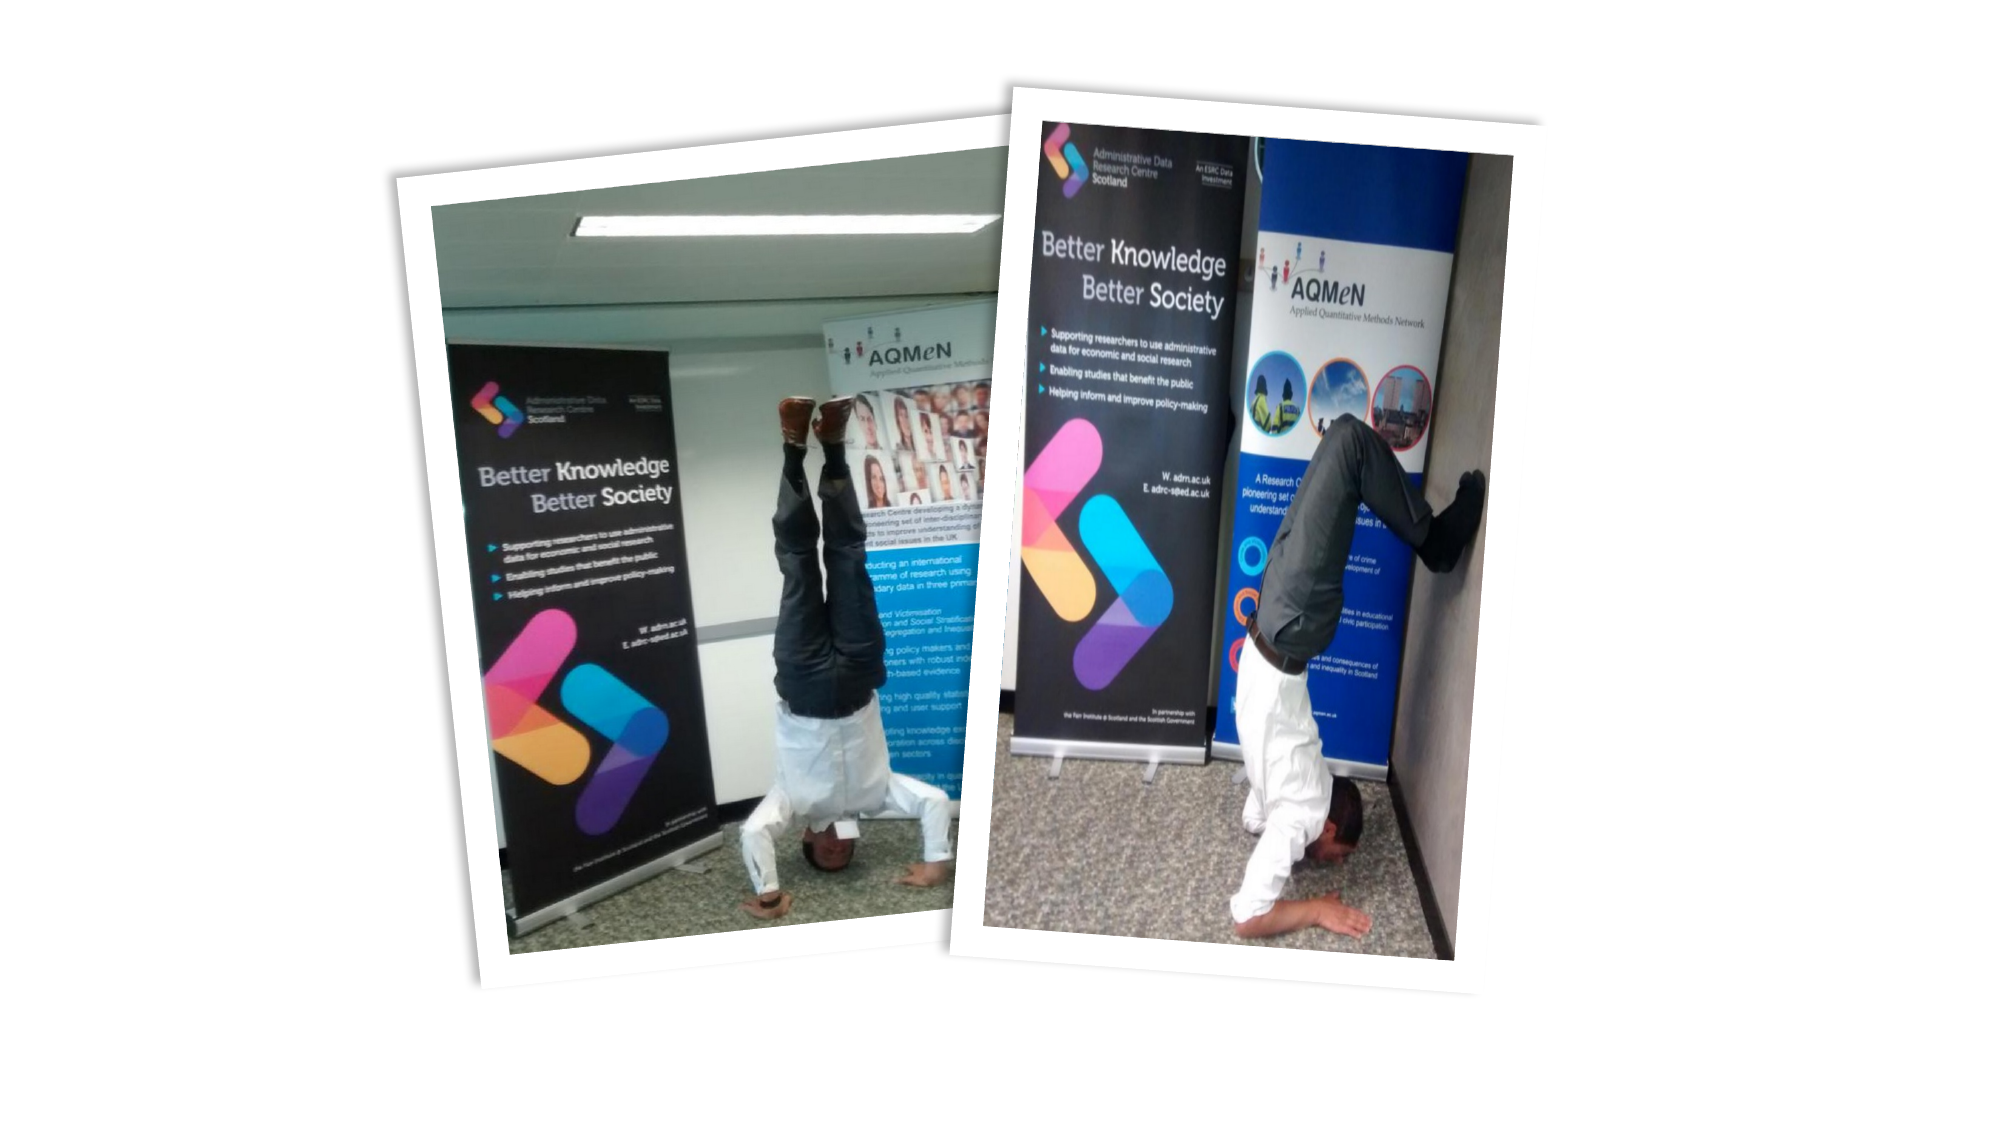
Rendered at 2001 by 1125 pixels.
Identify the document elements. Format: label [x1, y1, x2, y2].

picture [431, 122, 1513, 960]
